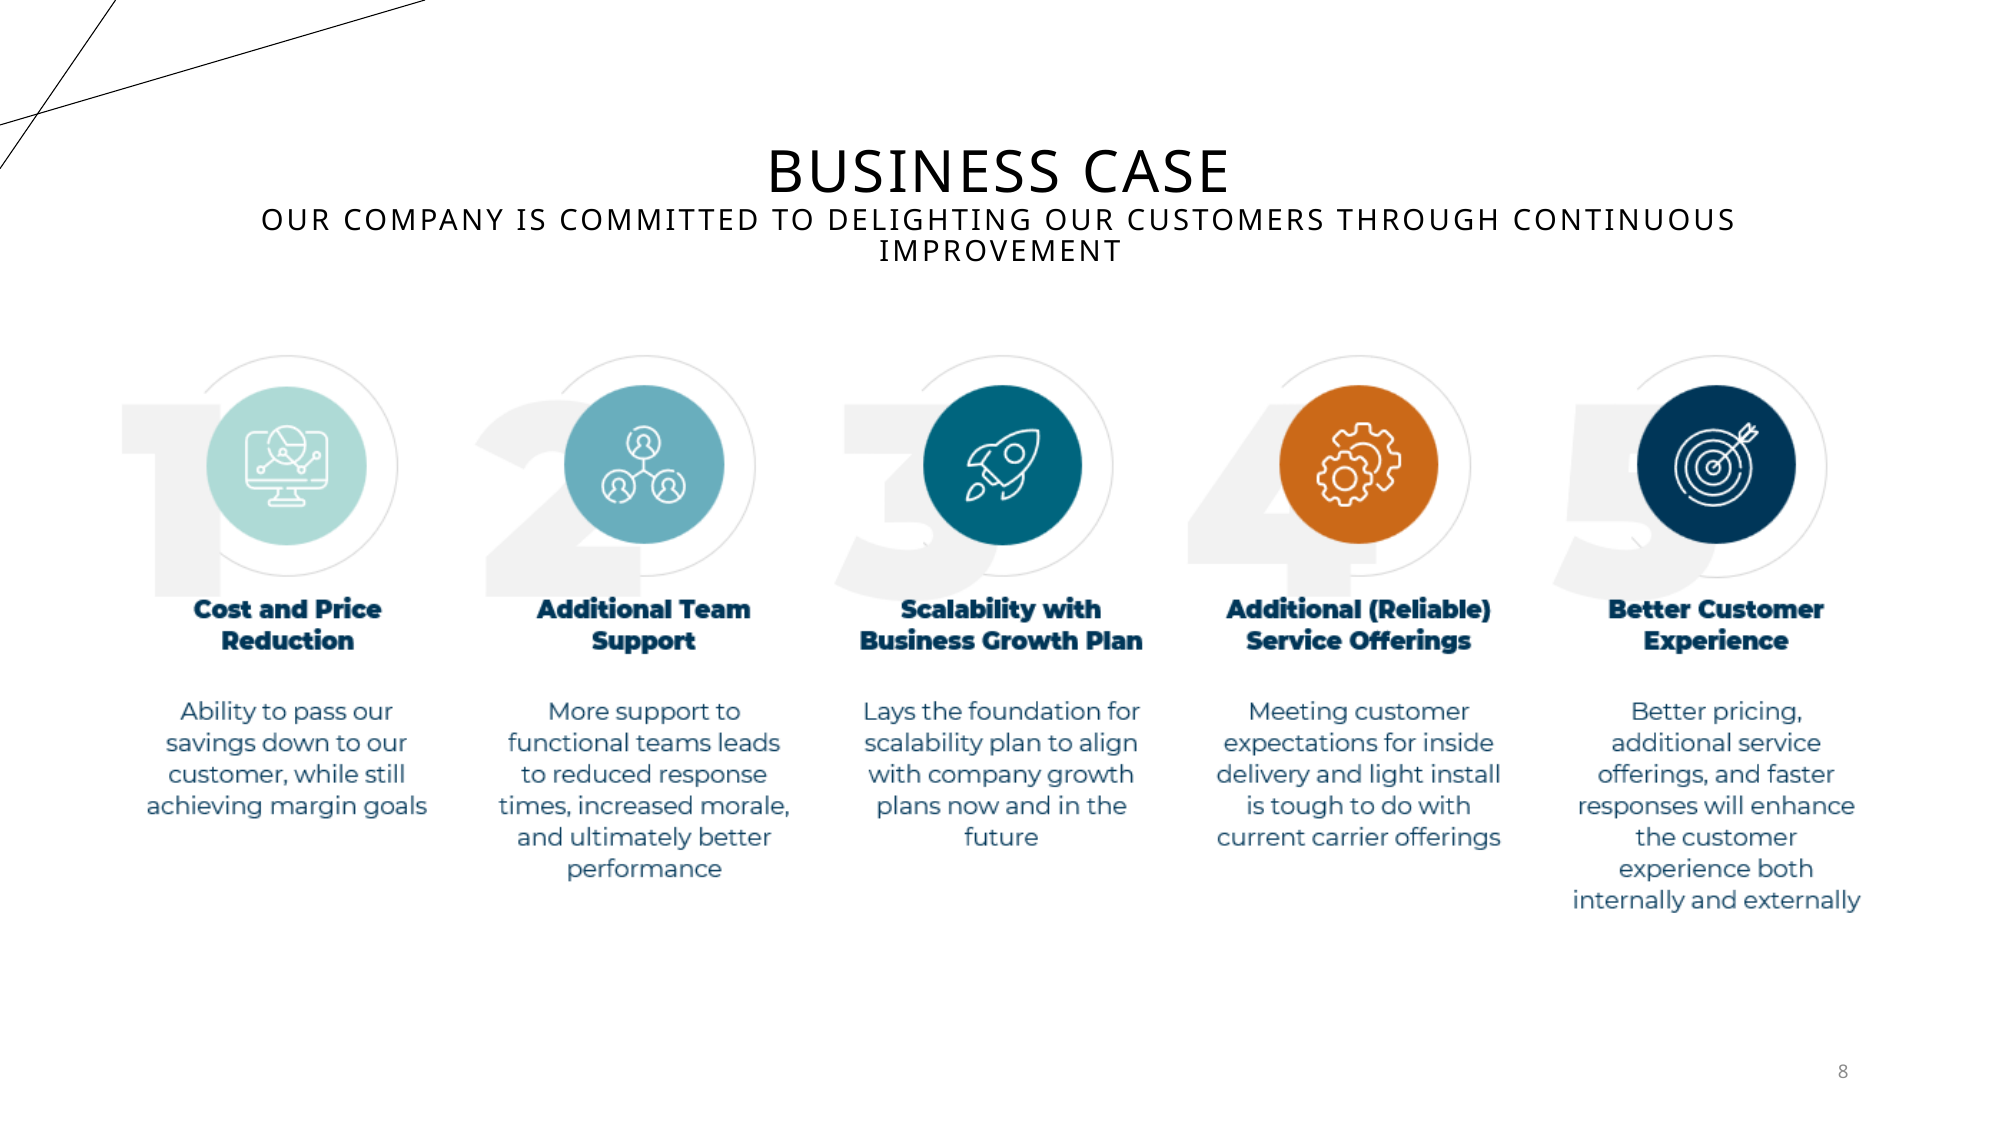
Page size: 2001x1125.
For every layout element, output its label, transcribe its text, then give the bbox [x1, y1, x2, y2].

picture [98, 291, 1902, 933]
slide_number 8 [1701, 1042, 1864, 1103]
title Business case our company is committed to delighting our customers through continuous improvement [137, 57, 1863, 276]
